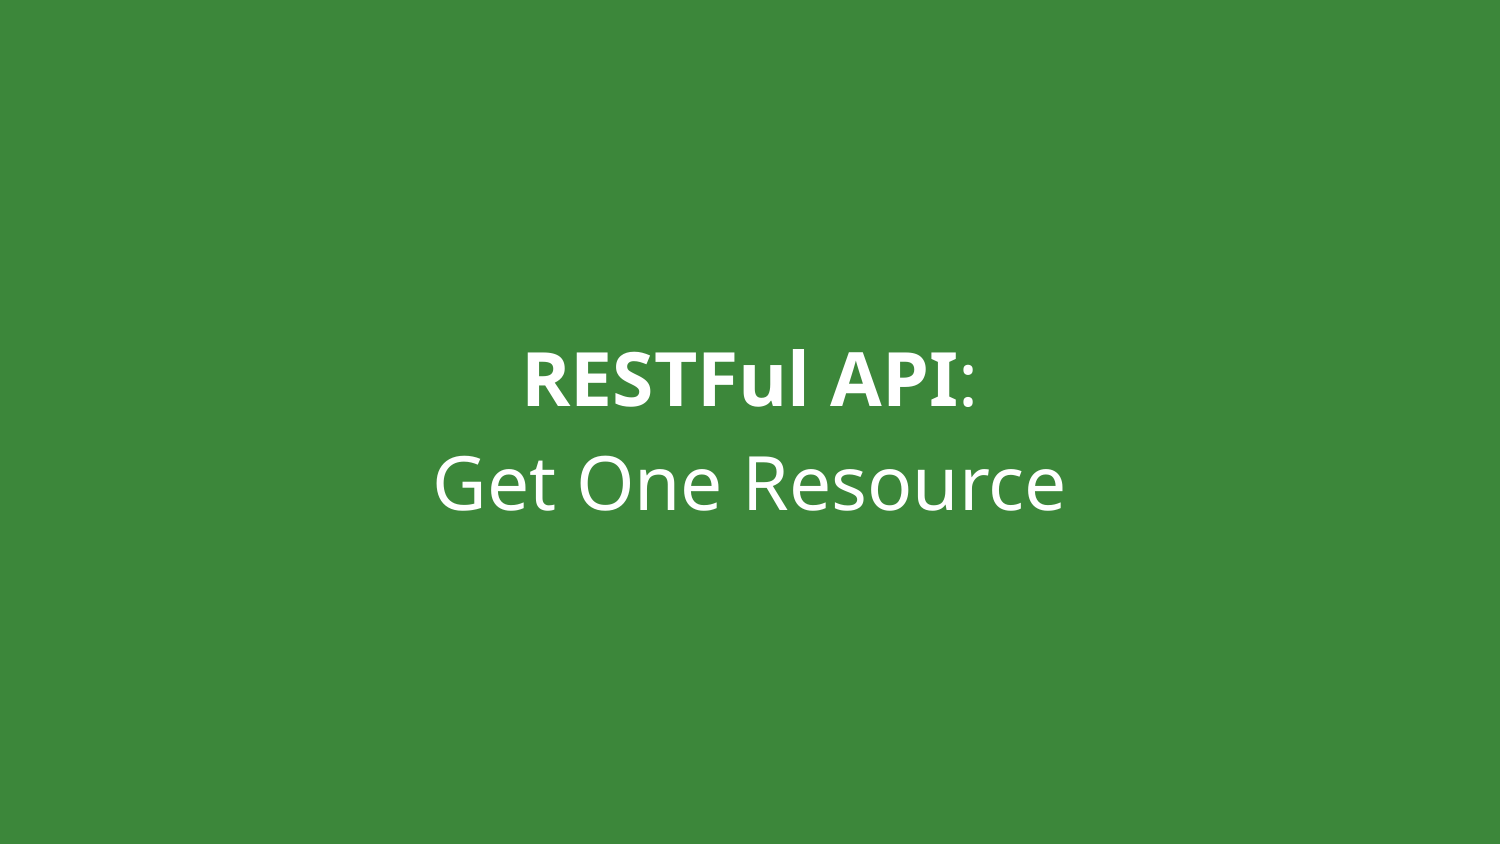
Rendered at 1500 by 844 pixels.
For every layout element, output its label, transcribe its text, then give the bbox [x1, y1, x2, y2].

title RESTFul API: Get One Resource [245, 310, 1255, 533]
